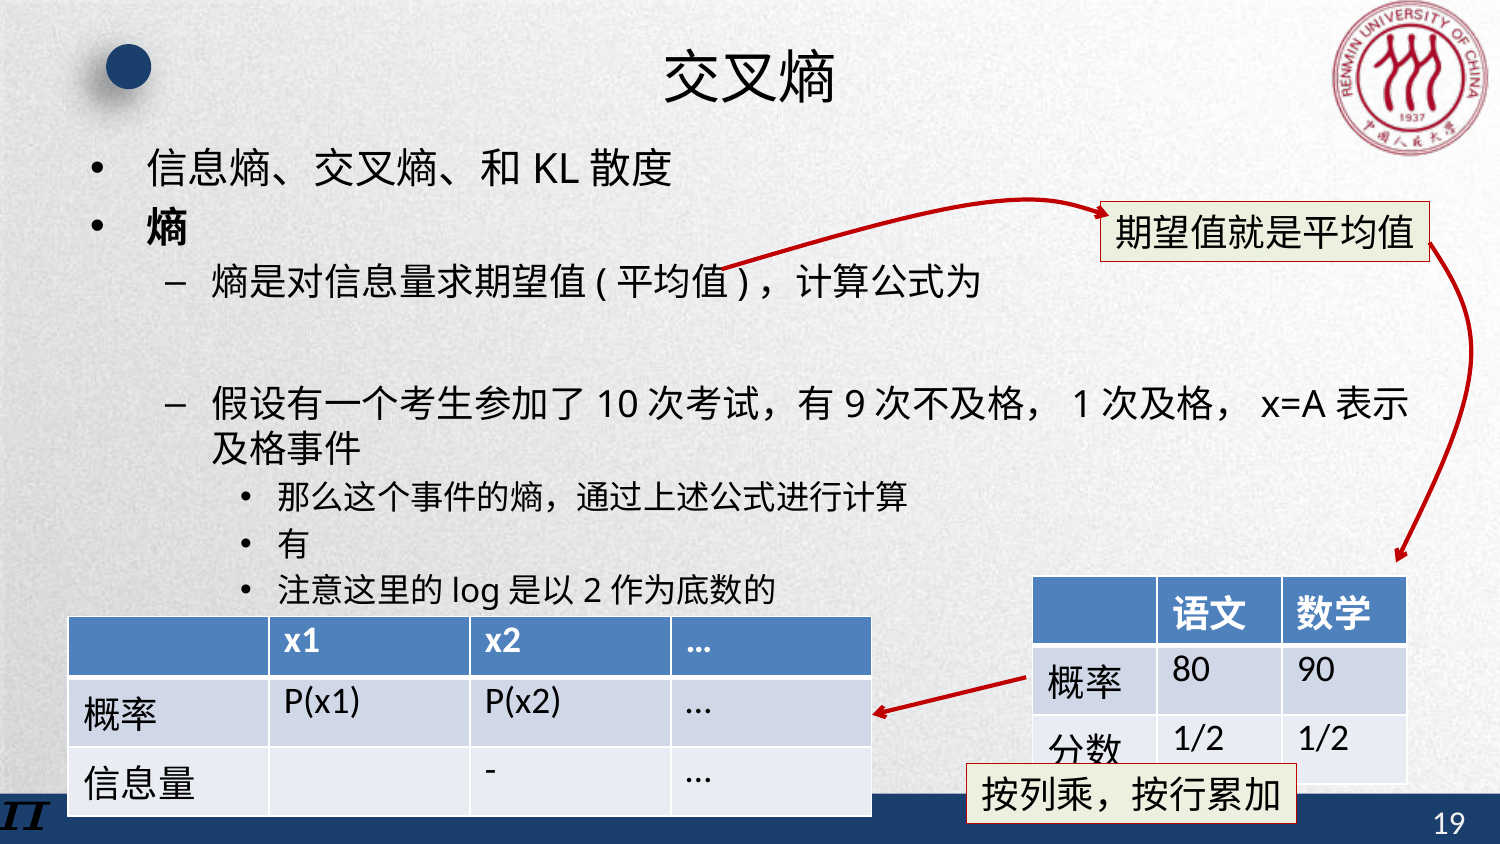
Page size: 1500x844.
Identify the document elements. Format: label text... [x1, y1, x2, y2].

text_box [720, 197, 1110, 272]
text_box [872, 675, 1027, 720]
table_header 数学 [1283, 577, 1406, 643]
table_cell 1/2 [1283, 716, 1406, 783]
table_header 语文 [1158, 577, 1281, 643]
table_cell 1/2 [1158, 716, 1281, 763]
title 交叉熵 [75, 33, 1425, 116]
table_cell 分数 [1033, 716, 1156, 763]
table_cell 90 [1283, 648, 1406, 714]
table_cell 概率 [1033, 648, 1156, 714]
picture [0, 0, 1500, 793]
text_box 期望值就是平均值 [1100, 201, 1430, 262]
table_cell 80 [1158, 648, 1281, 714]
text_box [1394, 241, 1474, 563]
table_header [1033, 577, 1156, 643]
text_box 按列乘，按行累加 [966, 763, 1297, 824]
